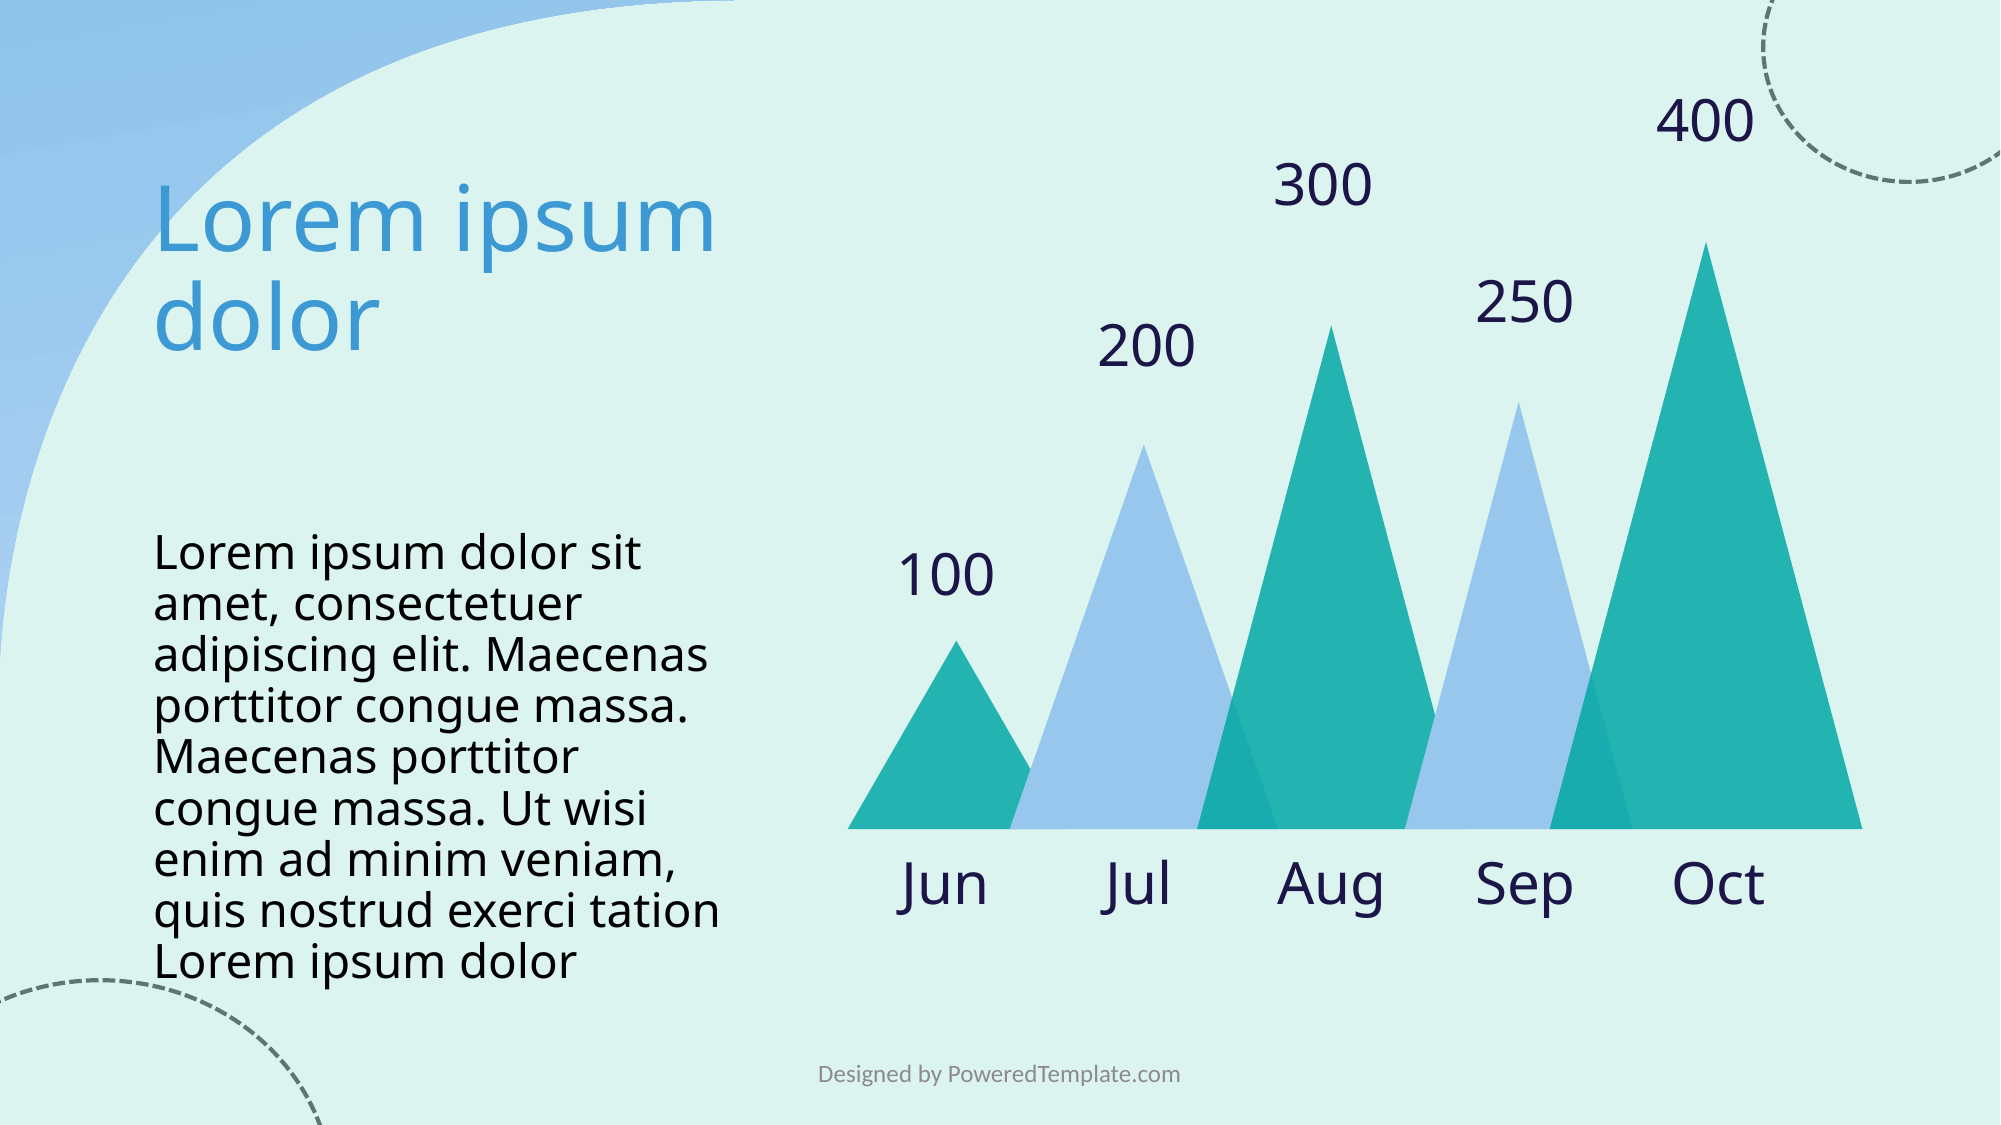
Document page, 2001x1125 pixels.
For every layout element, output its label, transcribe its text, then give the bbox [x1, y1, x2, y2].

title Lorem ipsum dolor [137, 162, 762, 380]
list 100 [845, 537, 1047, 697]
list Jul [1038, 846, 1231, 1006]
list 300 [1222, 147, 1425, 307]
list Lorem ipsum dolor sit amet, consectetuer adipiscing elit. Maecenas porttitor congue massa. Maecenas porttitor congue massa. Ut wisi enim ad minim veniam, quis nostrud exerci tation Lorem ipsum dolor [138, 520, 763, 1007]
list 250 [1424, 264, 1626, 423]
footer Designed by PoweredTemplate.com [662, 1042, 1338, 1103]
list 400 [1605, 83, 1807, 242]
list Jun [845, 846, 1038, 1006]
list Oct [1617, 846, 1820, 1006]
list Sep [1424, 846, 1617, 1006]
list Aug [1231, 846, 1424, 1006]
list 200 [1046, 309, 1249, 468]
